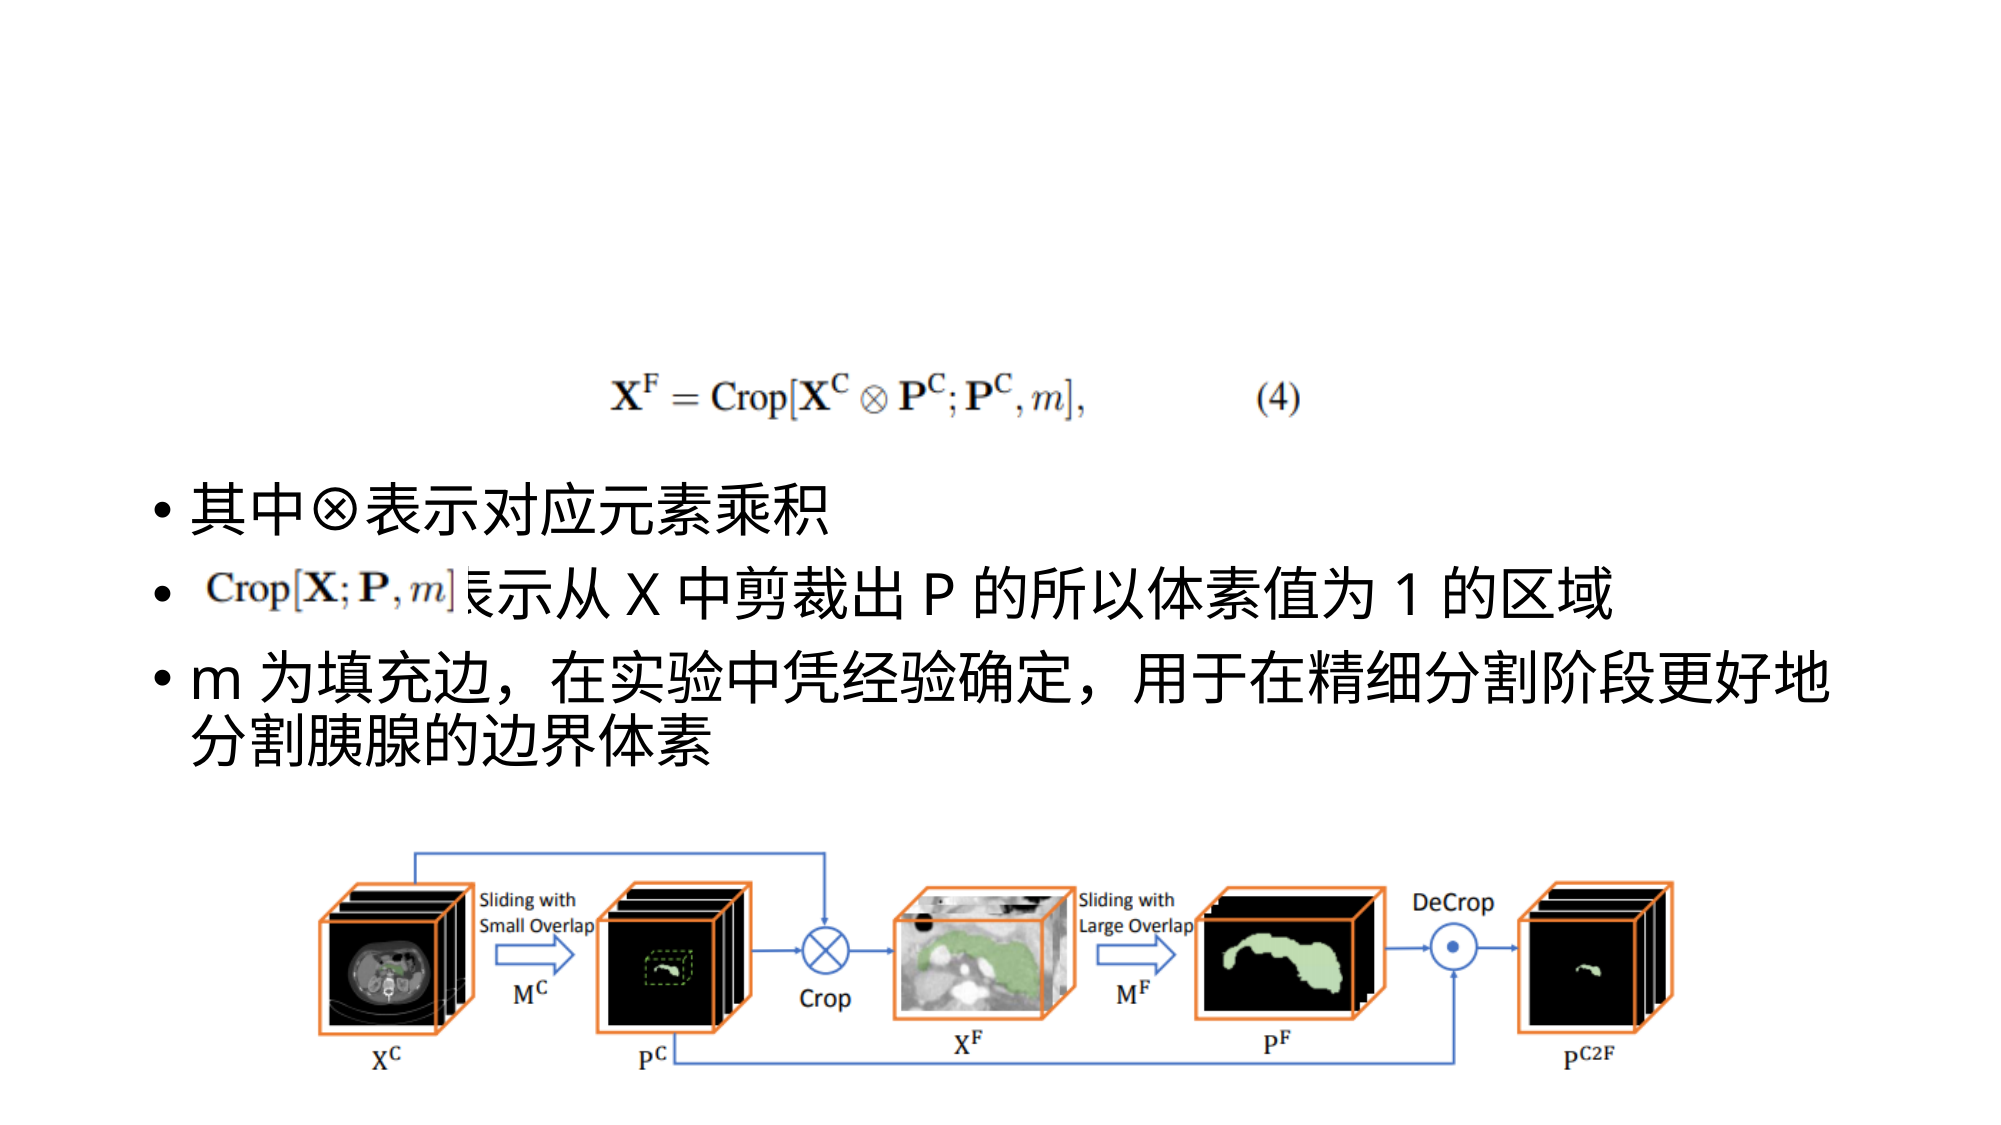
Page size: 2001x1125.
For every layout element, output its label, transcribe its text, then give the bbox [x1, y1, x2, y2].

picture [536, 345, 1316, 439]
list 其中⊗表示对应元素乘积 表示从X中剪裁出P的所以体素值为1的区域 m为填充边，在实验中凭经验确定，用于在精细分割阶段更好地分割胰腺的边界体素 [137, 299, 1863, 1014]
picture [192, 555, 468, 620]
picture [254, 776, 1746, 1090]
